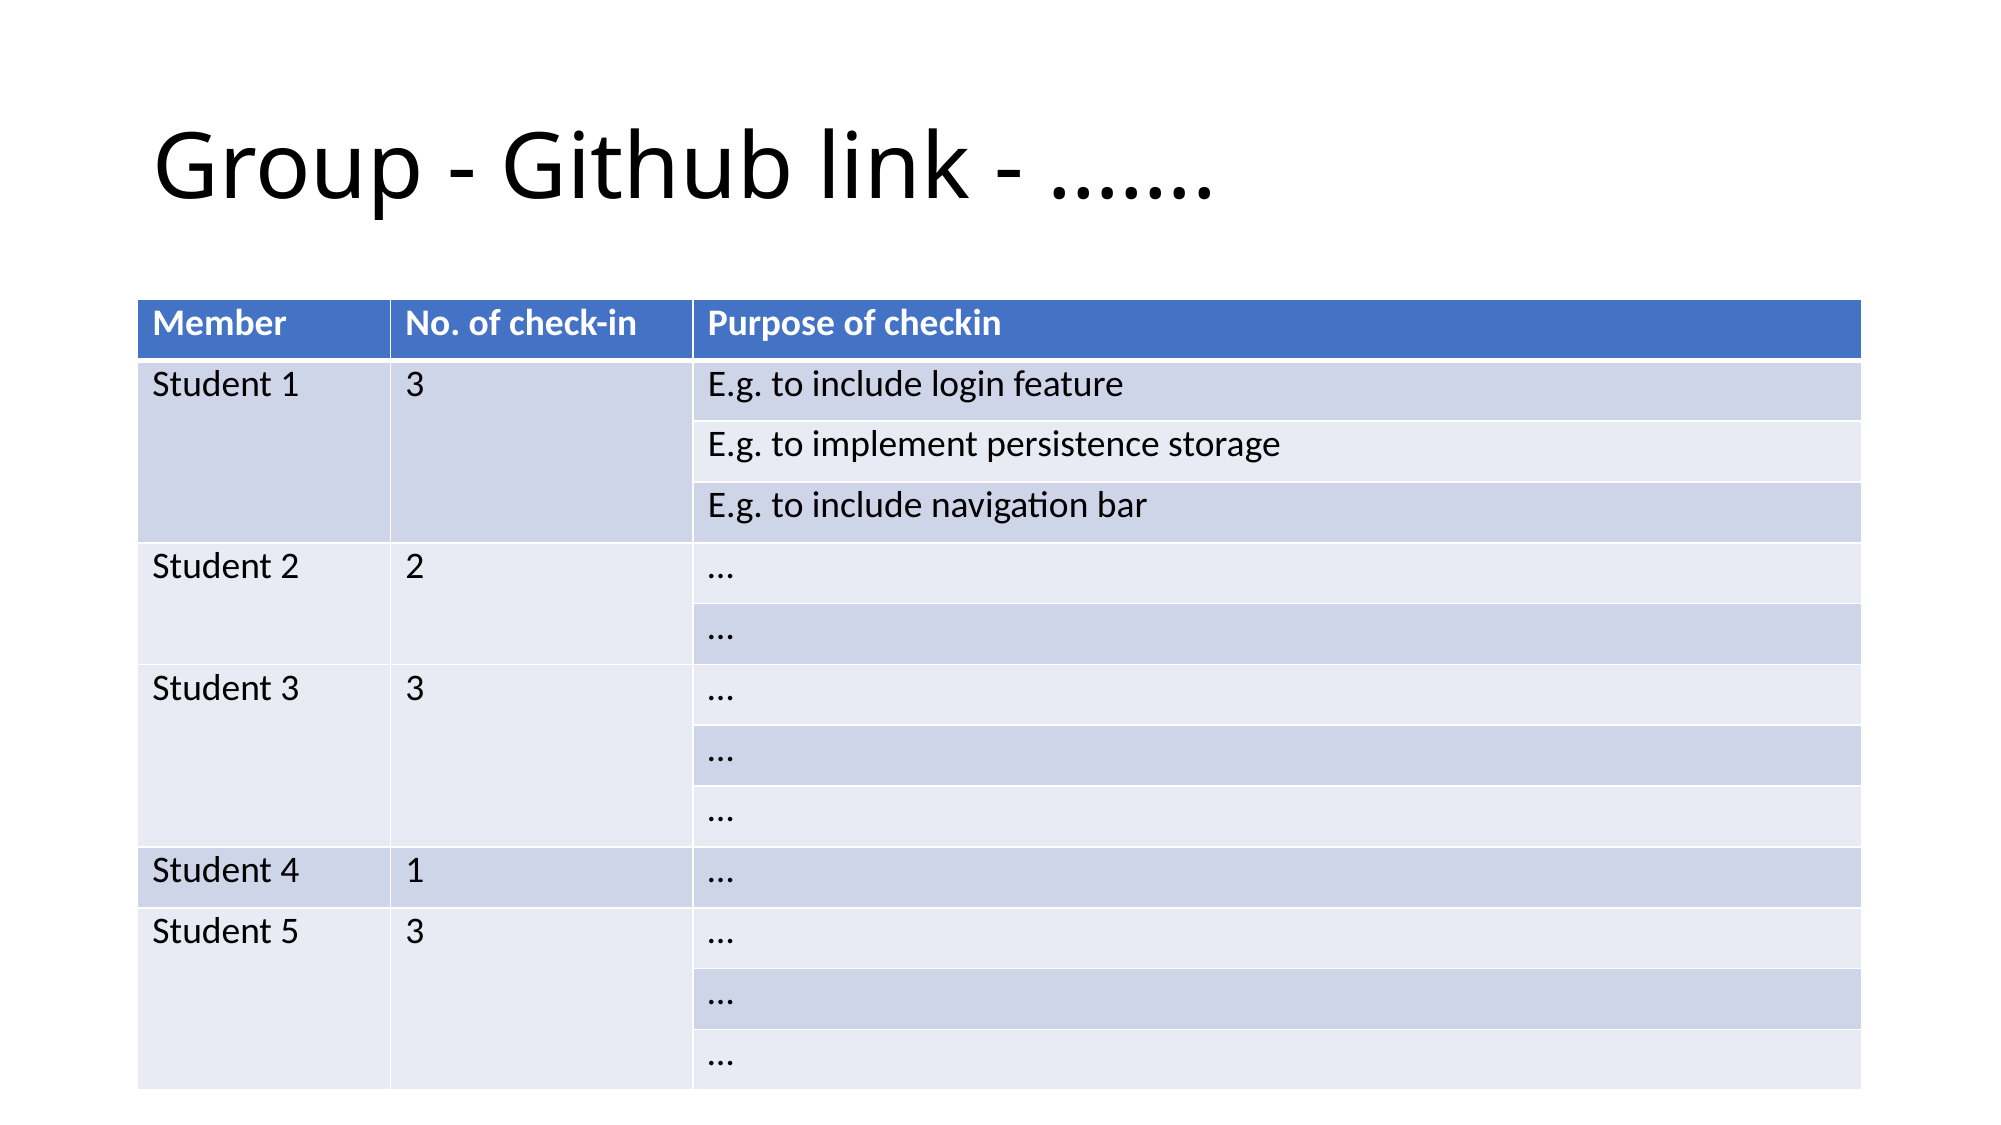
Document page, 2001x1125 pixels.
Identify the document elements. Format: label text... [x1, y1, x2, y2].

table_cell … [694, 544, 1861, 603]
title Group - Github link - ……. [137, 59, 1863, 278]
table_cell Student 4 [138, 848, 390, 907]
table_cell E.g. to include login feature [694, 363, 1861, 420]
table_cell … [694, 969, 1861, 1029]
table_cell … [694, 787, 1861, 846]
table_header Member [138, 300, 390, 358]
table_cell E.g. to include navigation bar [694, 483, 1861, 542]
table_cell Student 1 [138, 363, 390, 542]
table_cell 2 [391, 544, 692, 664]
table_cell 3 [391, 363, 692, 542]
table_cell … [694, 726, 1861, 785]
table_cell 3 [391, 909, 692, 1089]
table_cell … [694, 604, 1861, 664]
table_cell Student 5 [138, 909, 390, 1089]
table_cell Student 2 [138, 544, 390, 664]
table_cell … [694, 909, 1861, 968]
table_cell 1 [391, 848, 692, 907]
table_cell Student 3 [138, 665, 390, 846]
table_header Purpose of checkin [694, 300, 1861, 358]
table_cell E.g. to implement persistence storage [694, 422, 1861, 481]
table_header No. of check-in [391, 300, 692, 358]
table_cell … [694, 1030, 1861, 1089]
table_cell 3 [391, 665, 692, 846]
table_cell … [694, 848, 1861, 907]
table_cell … [694, 665, 1861, 724]
